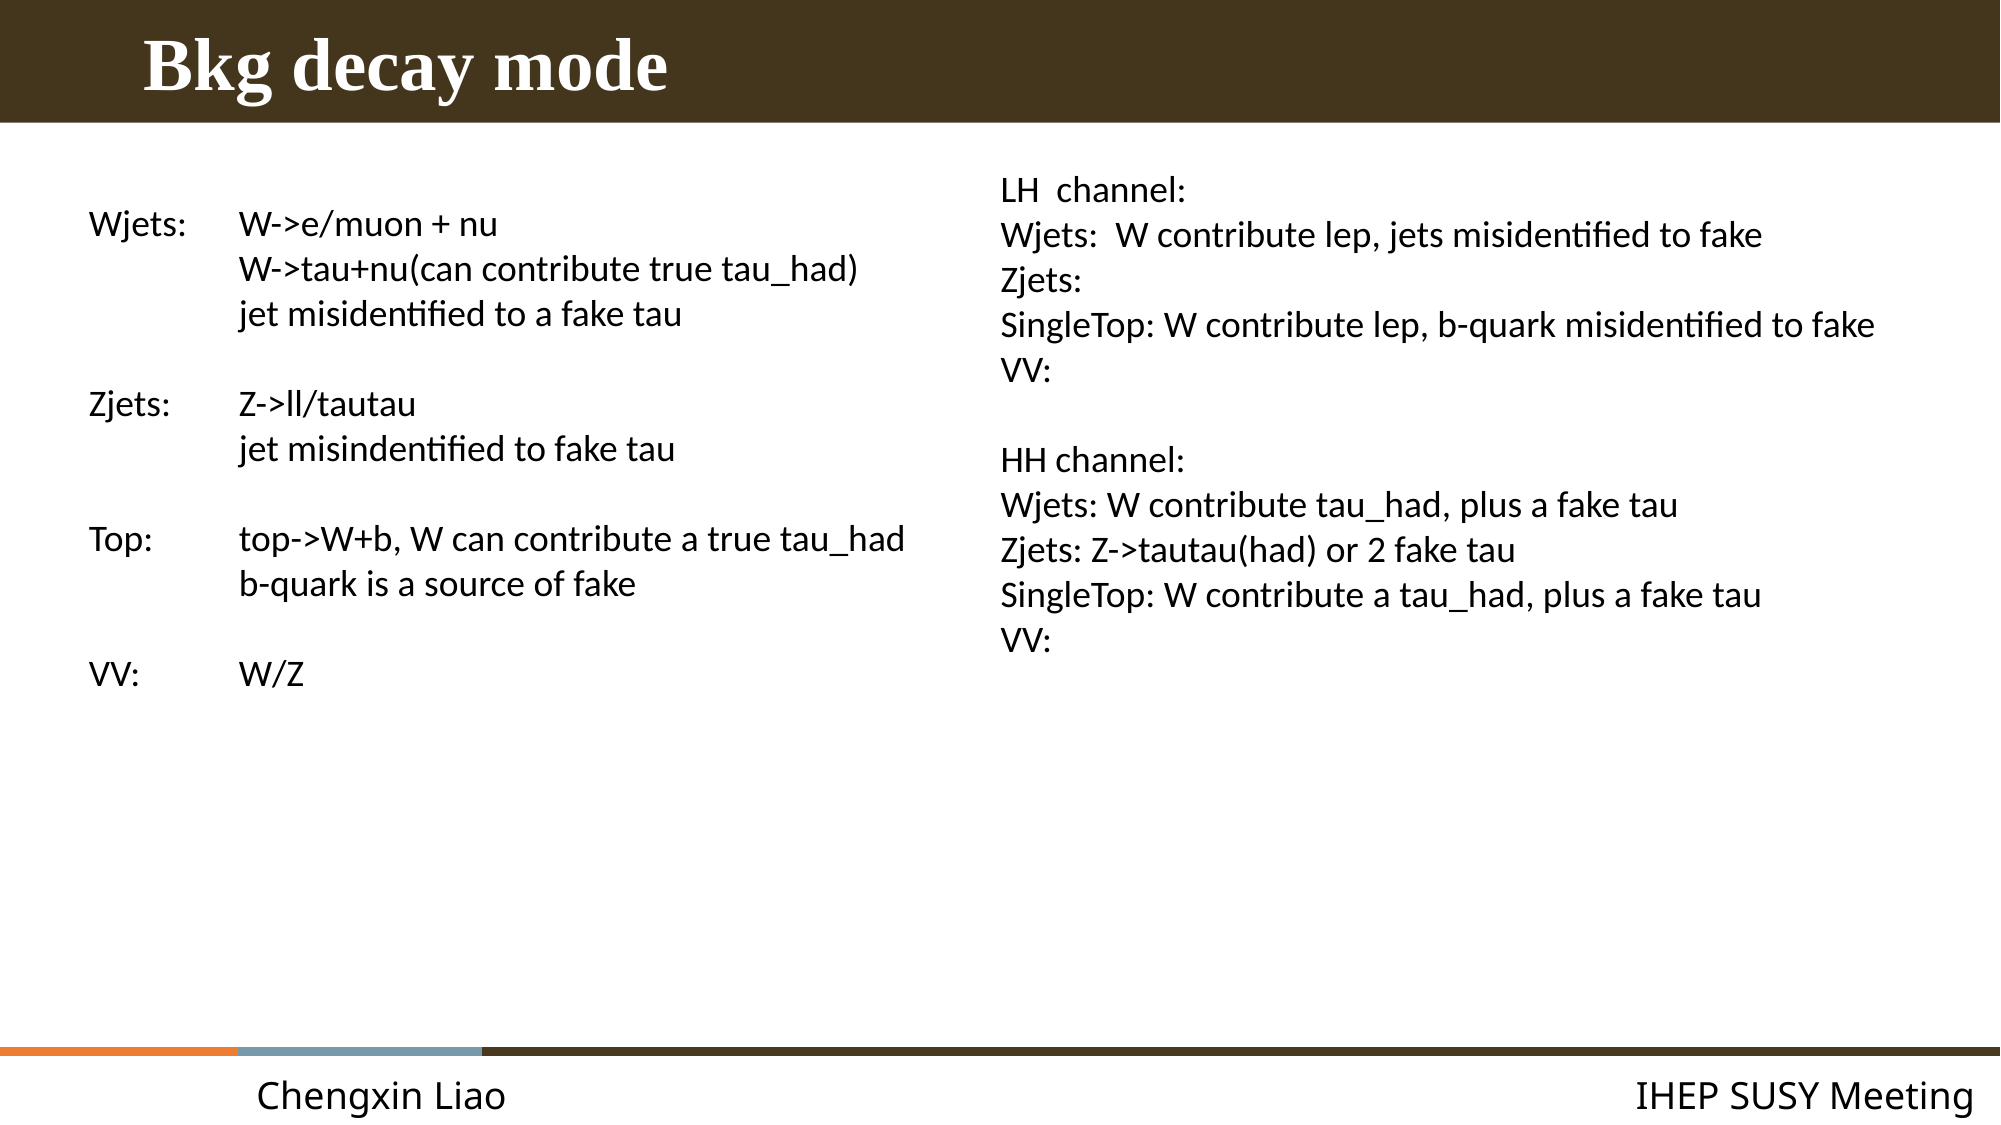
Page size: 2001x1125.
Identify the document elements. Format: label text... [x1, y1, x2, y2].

text_box Wjets: W->e/muon + nu W->tau+nu(can contribute true tau_had) jet misidentified to a fake tau Zjets: Z->ll/tautau jet misindentified to fake tau Top: top->W+b, W can contribute a true tau_had b-quark is a source of fake VV: W/Z [74, 191, 922, 702]
text_box [0, 0, 2000, 124]
text_box IHEP SUSY Meeting [1621, 1064, 1991, 1125]
text_box Chengxin Liao [241, 1064, 522, 1125]
text_box Bkg decay mode [128, 8, 684, 113]
